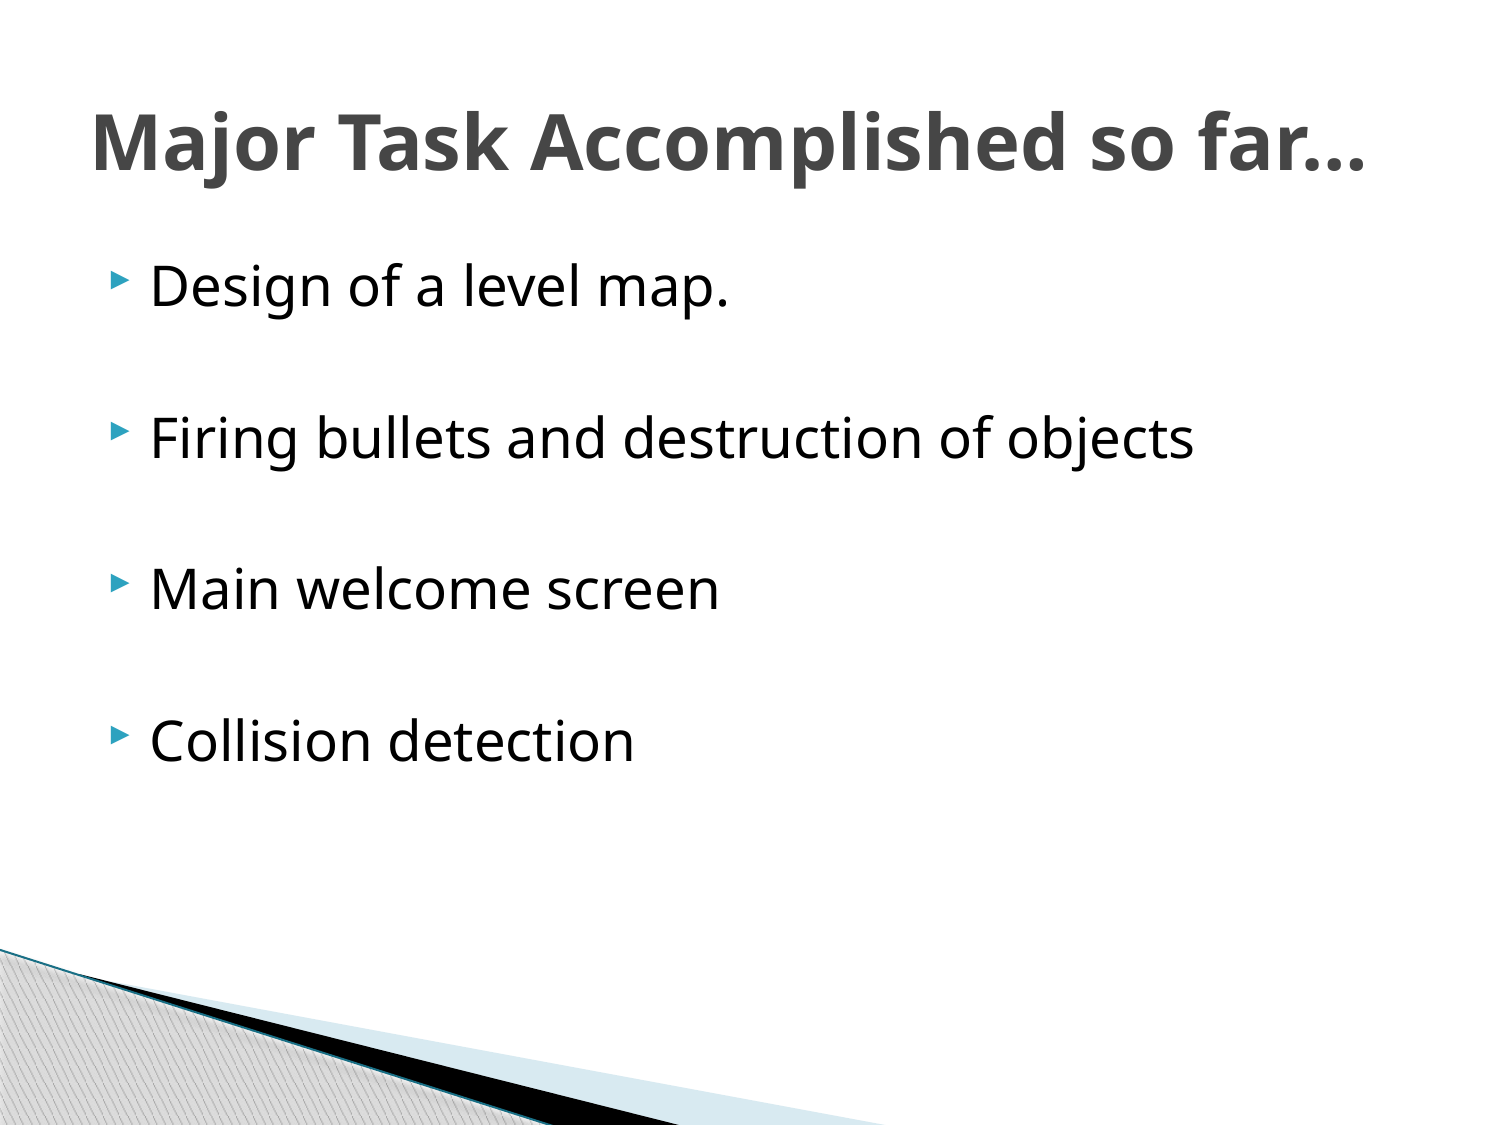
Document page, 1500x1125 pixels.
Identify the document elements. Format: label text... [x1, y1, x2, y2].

title Major Task Accomplished so far… [75, 45, 1425, 233]
list Design of a level map. Firing bullets and destruction of objects Main welcome screen Collision detection [75, 243, 1425, 986]
